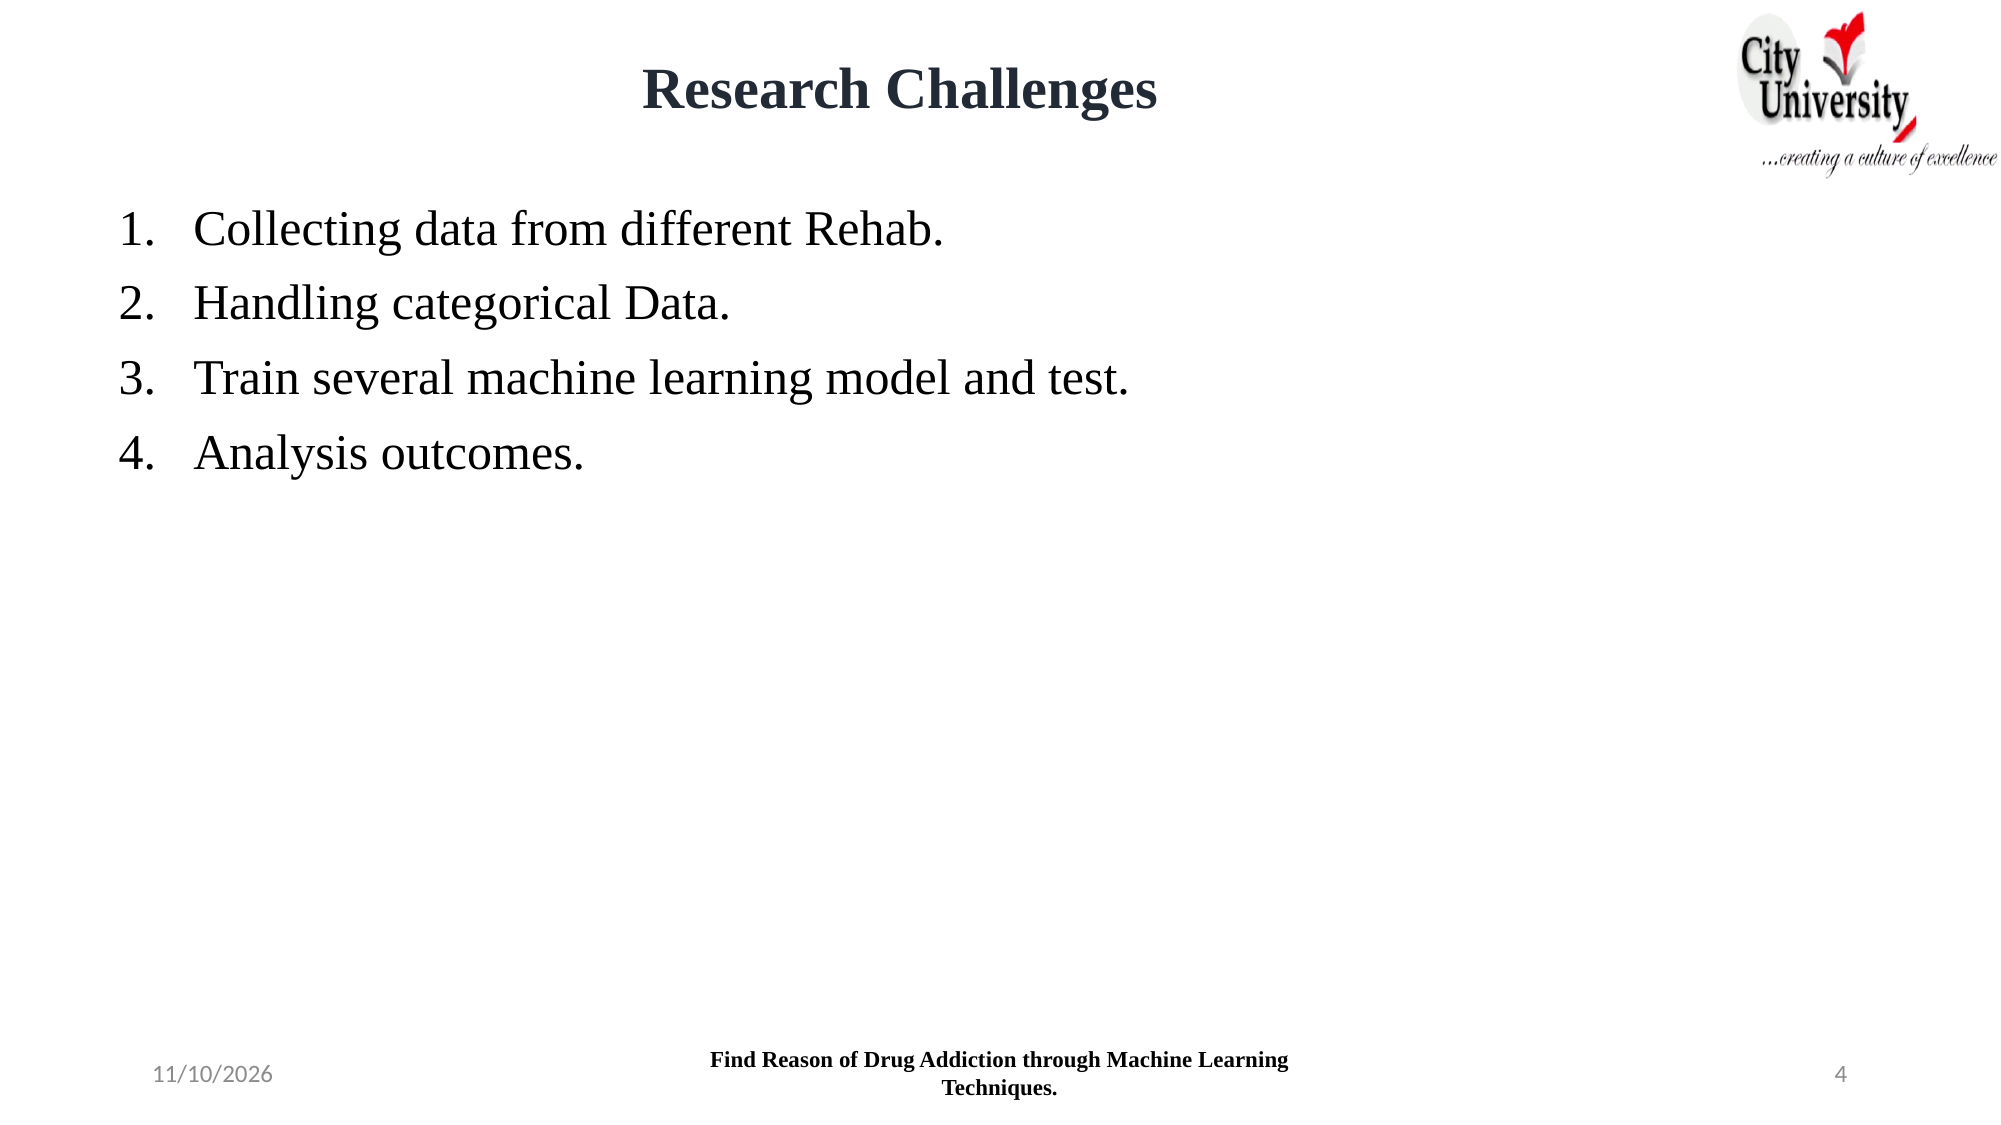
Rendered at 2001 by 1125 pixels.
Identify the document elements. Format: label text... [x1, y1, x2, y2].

text_box Research Challenges [69, 33, 1726, 146]
text_box 07/09/2020 [137, 1042, 588, 1103]
text_box <number> [1412, 1042, 1863, 1103]
text_box Collecting data from different Rehab. Handling categorical Data. Train several machine learning model and test. Analysis outcomes. [103, 194, 1831, 935]
text_box Find Reason of Drug Addiction through Machine Learning Techniques. [662, 1042, 1338, 1103]
picture [1731, 0, 2000, 180]
